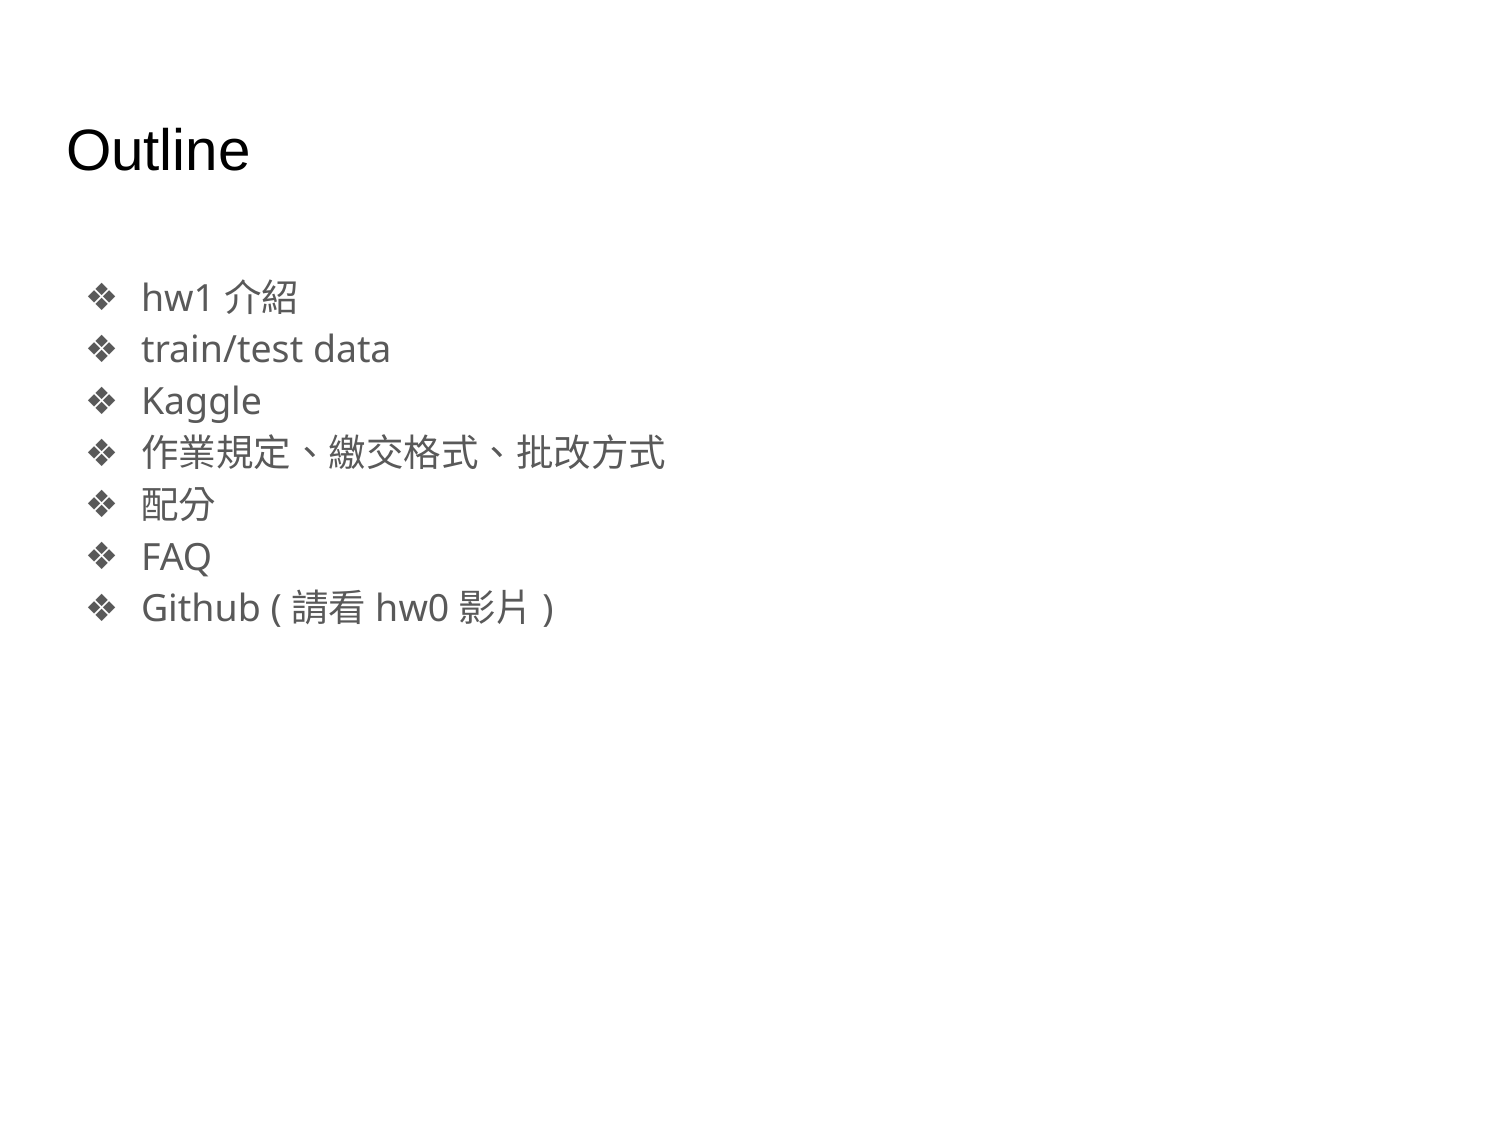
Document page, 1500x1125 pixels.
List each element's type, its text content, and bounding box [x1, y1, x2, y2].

list hw1介紹 train/test data Kaggle 作業規定、繳交格式、批改方式 配分 FAQ Github (請看hw0影片) [51, 252, 1449, 1000]
title Outline [51, 97, 1449, 223]
